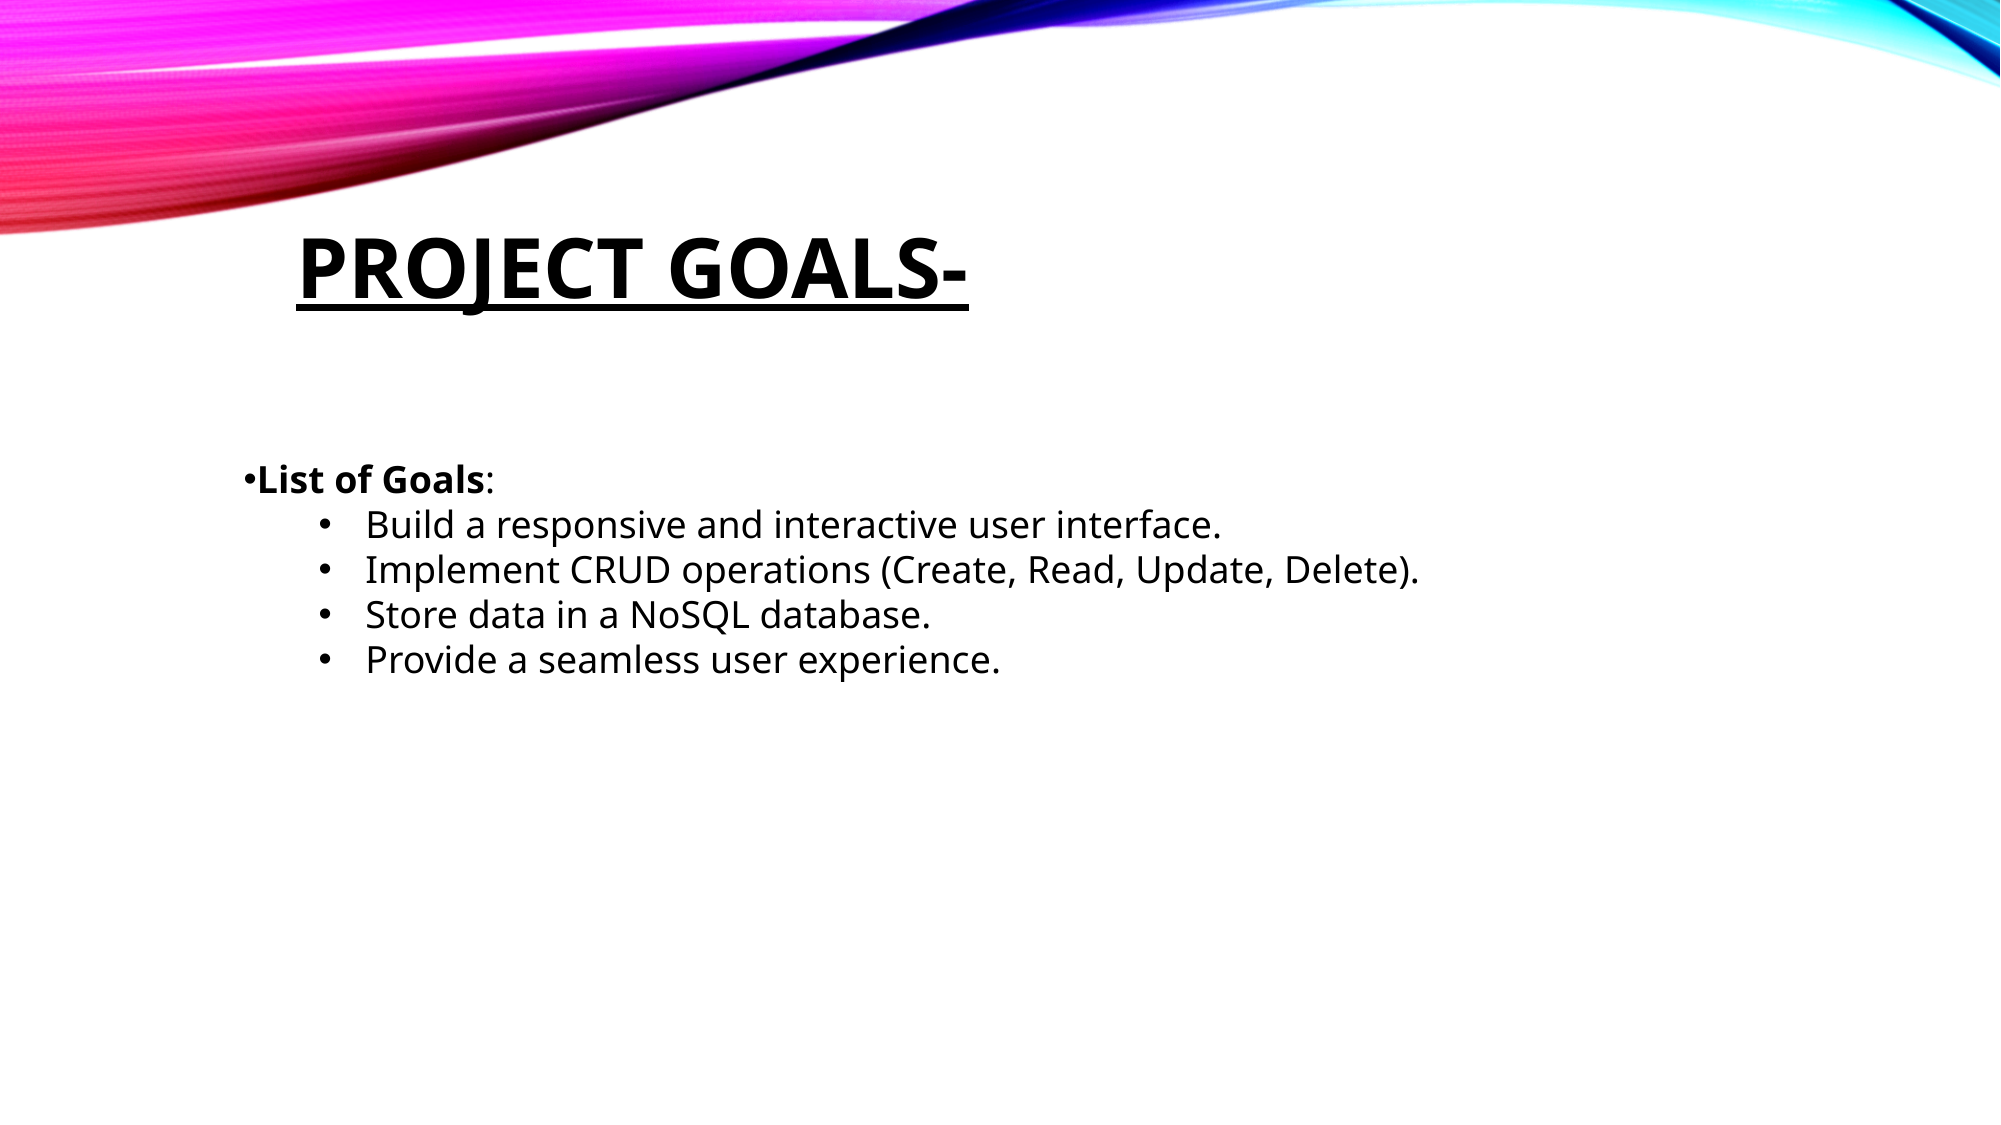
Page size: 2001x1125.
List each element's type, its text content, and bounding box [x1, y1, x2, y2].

picture [1910, 0, 2000, 45]
text_box List of Goals: Build a responsive and interactive user interface. Implement CRUD operations (Create, Read, Update, Delete). Store data in a NoSQL database. Provide a seamless user experience. [228, 448, 1739, 734]
picture [0, 0, 2000, 237]
title Project Goals- [273, 215, 984, 428]
picture [1890, 0, 2000, 75]
